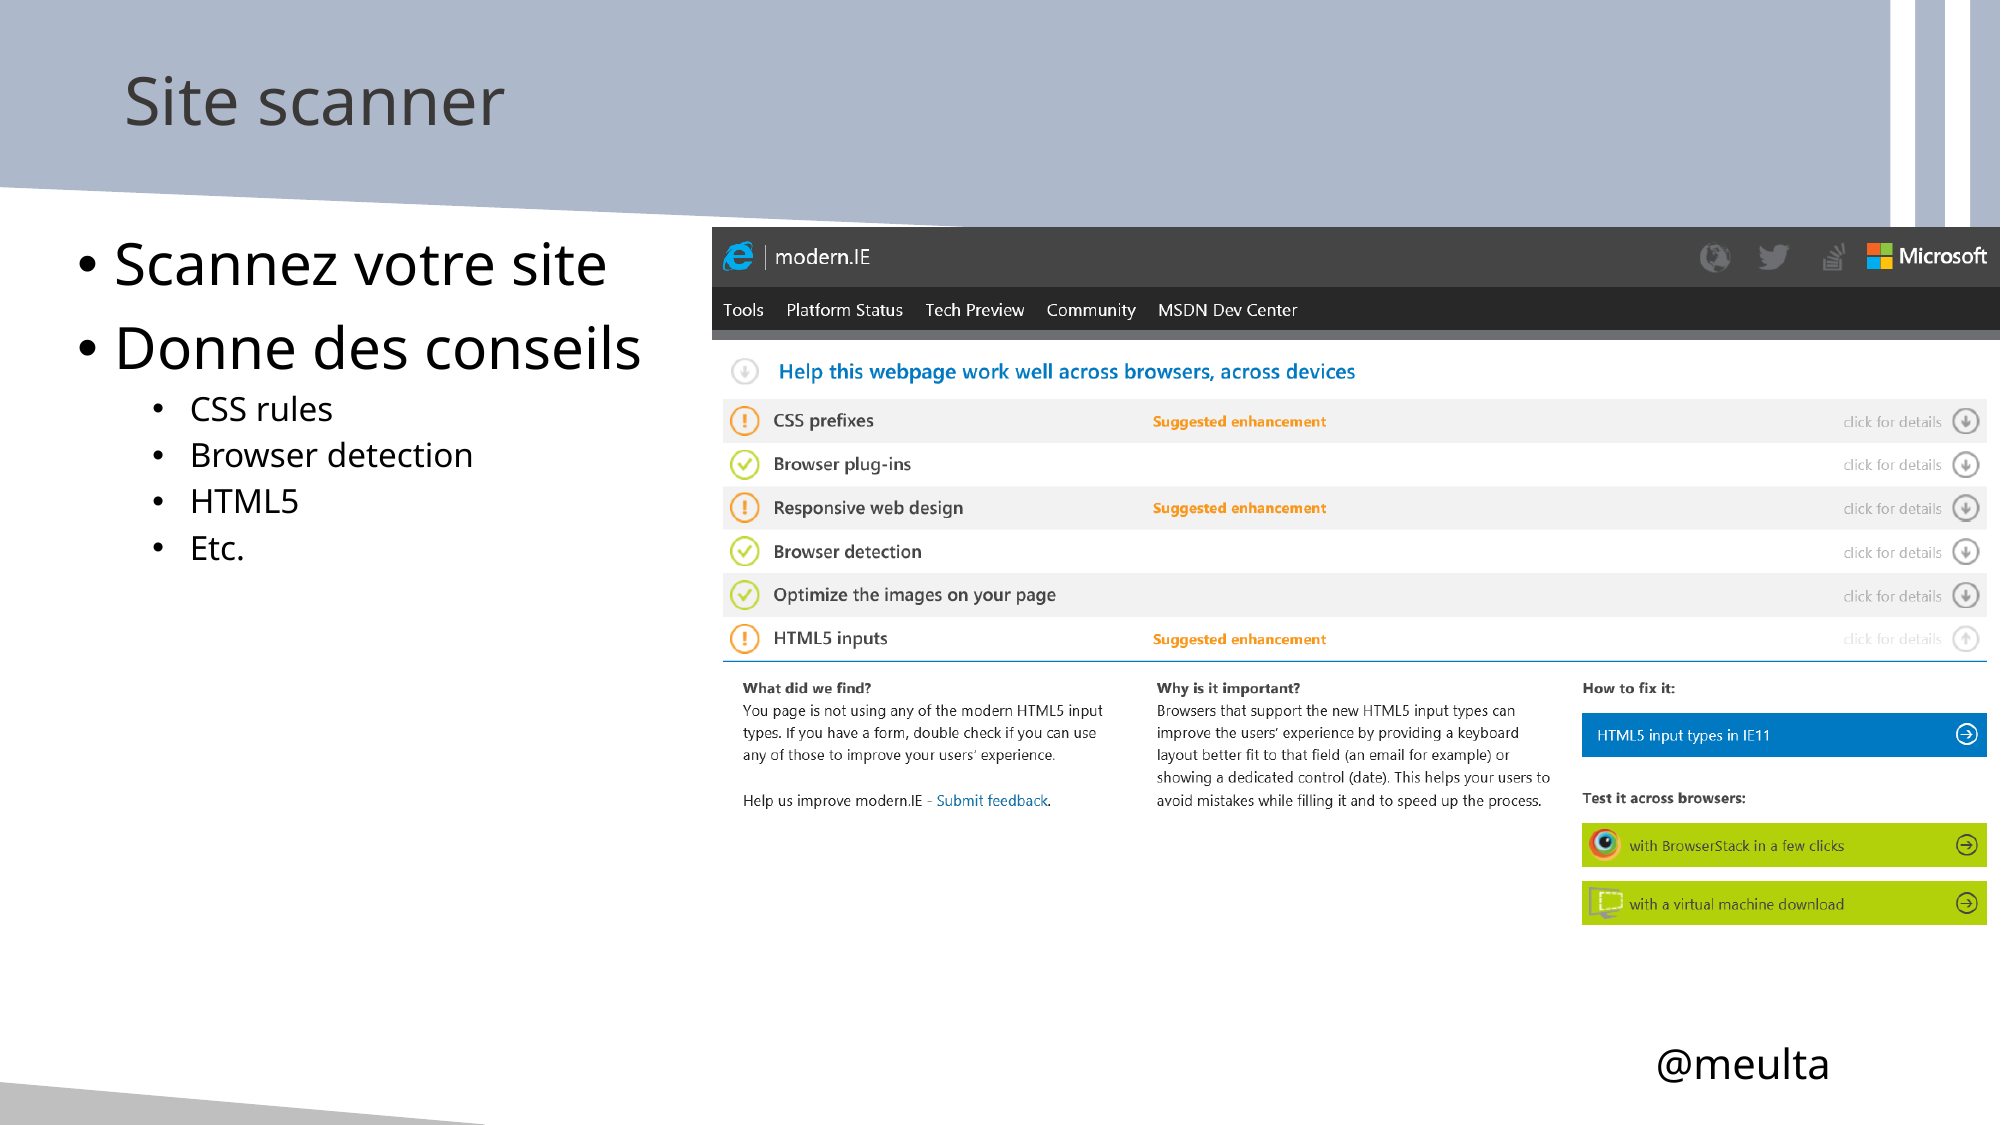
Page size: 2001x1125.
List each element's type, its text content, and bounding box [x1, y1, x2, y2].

title Site scanner [109, 29, 1835, 180]
list Scannez votre site Donne des conseils CSS rules Browser detection HTML5 Etc. [62, 227, 733, 1096]
picture [712, 227, 2000, 940]
